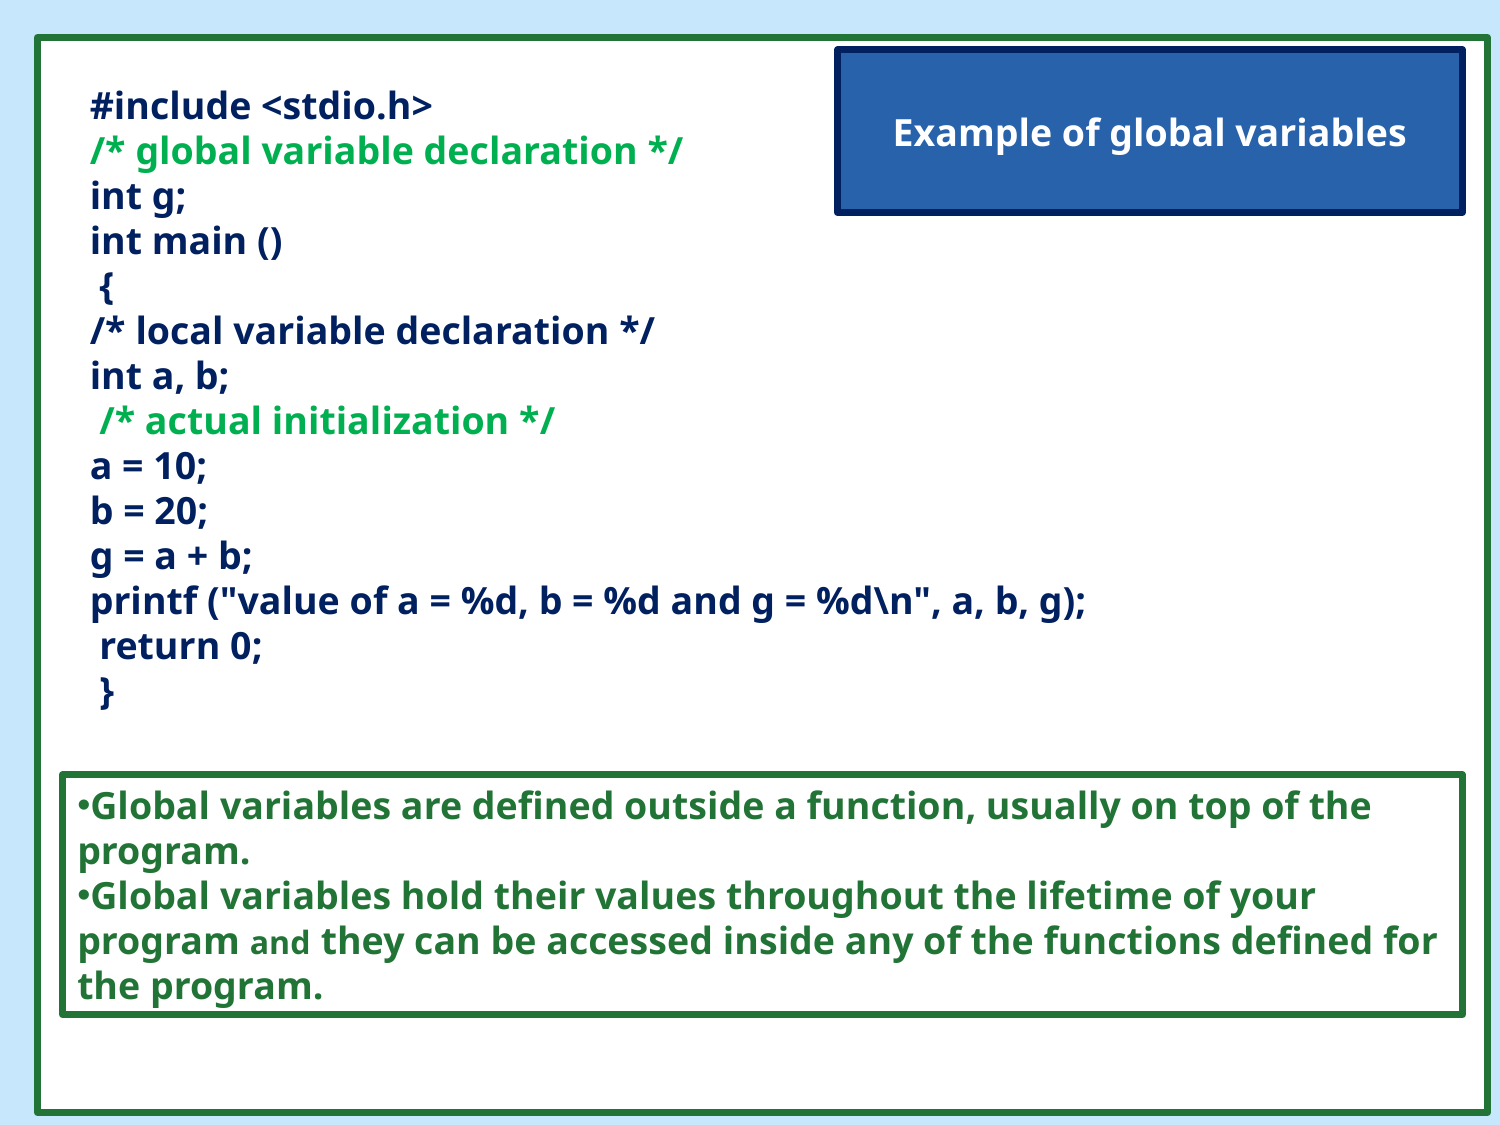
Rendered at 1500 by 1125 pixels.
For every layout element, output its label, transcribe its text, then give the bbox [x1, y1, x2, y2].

text_box #include <stdio.h> /* global variable declaration */ int g; int main () { /* local variable declaration */ int a, b; /* actual initialization */ a = 10; b = 20; g = a + b; printf ("value of a = %d, b = %d and g = %d\n", a, b, g); return 0; } [74, 74, 1363, 720]
text_box Example of global variables [834, 46, 1466, 216]
text_box [34, 34, 1491, 1116]
text_box Global variables are defined outside a function, usually on top of the program. Global variables hold their values throughout the lifetime of your program and they can be accessed inside any of the functions defined for the program. [59, 771, 1466, 1018]
